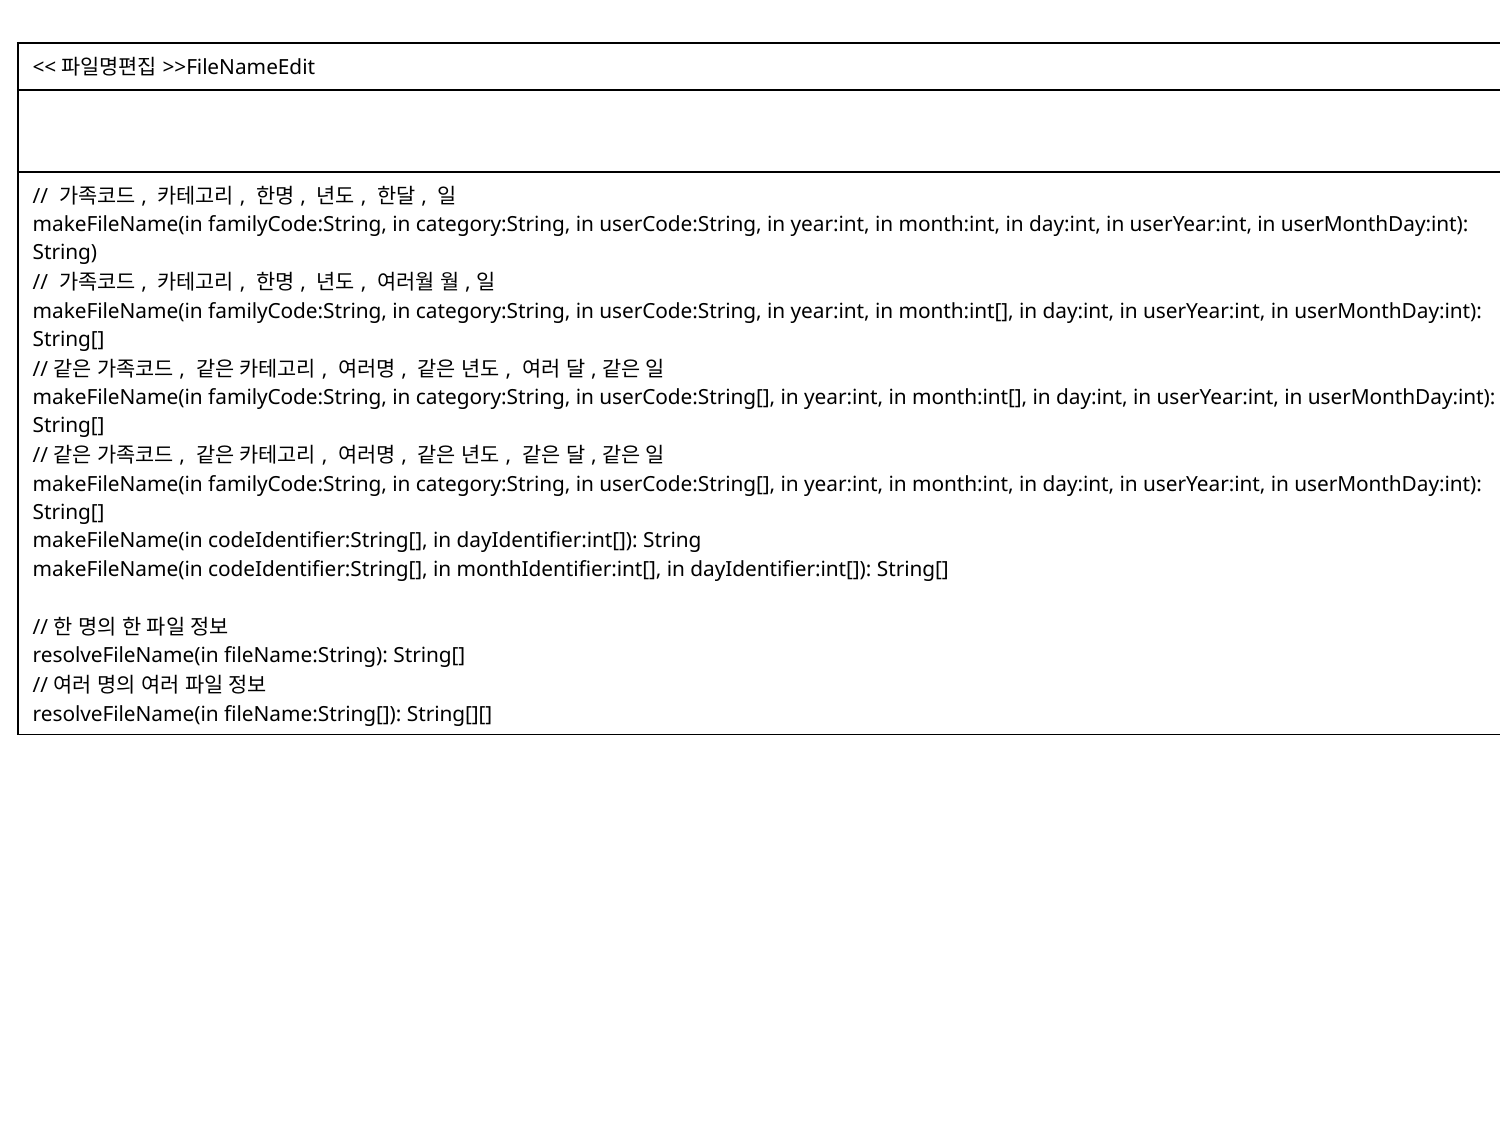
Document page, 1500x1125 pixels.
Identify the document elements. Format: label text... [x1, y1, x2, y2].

table_header <<파일명편집>>FileNameEdit [19, 44, 1500, 89]
table_cell // 가족코드, 카테고리, 한명, 년도, 한달, 일 makeFileName(in familyCode:String, in category:String, in userCode:String, in year:int, in month:int, in day:int, in userYear:int, in userMonthDay:int): String) // 가족코드, 카테고리, 한명, 년도, 여러월 월,일 makeFileName(in familyCode:String, in category:String, in userCode:String, in year:int, in month:int[], in day:int, in userYear:int, in userMonthDay:int): String[] //같은 가족코드, 같은 카테고리, 여러명, 같은 년도, 여러 달,같은 일 makeFileName(in familyCode:String, in category:String, in userCode:String[], in year:int, in month:int[], in day:int, in userYear:int, in userMonthDay:int): String[] //같은 가족코드, 같은 카테고리, 여러명, 같은 년도, 같은 달,같은 일 makeFileName(in familyCode:String, in category:String, in userCode:String[], in year:int, in month:int, in day:int, in userYear:int, in userMonthDay:int): String[] makeFileName(in codeIdentifier:String[], in dayIdentifier:int[]): String makeFileName(in codeIdentifier:String[], in monthIdentifier:int[], in dayIdentifier:int[]): String[] //한 명의 한 파일 정보 resolveFileName(in fileName:String): String[] //여러 명의 여러 파일 정보 resolveFileName(in fileName:String[]): String[][] [19, 173, 1500, 734]
table_cell [19, 91, 1500, 171]
